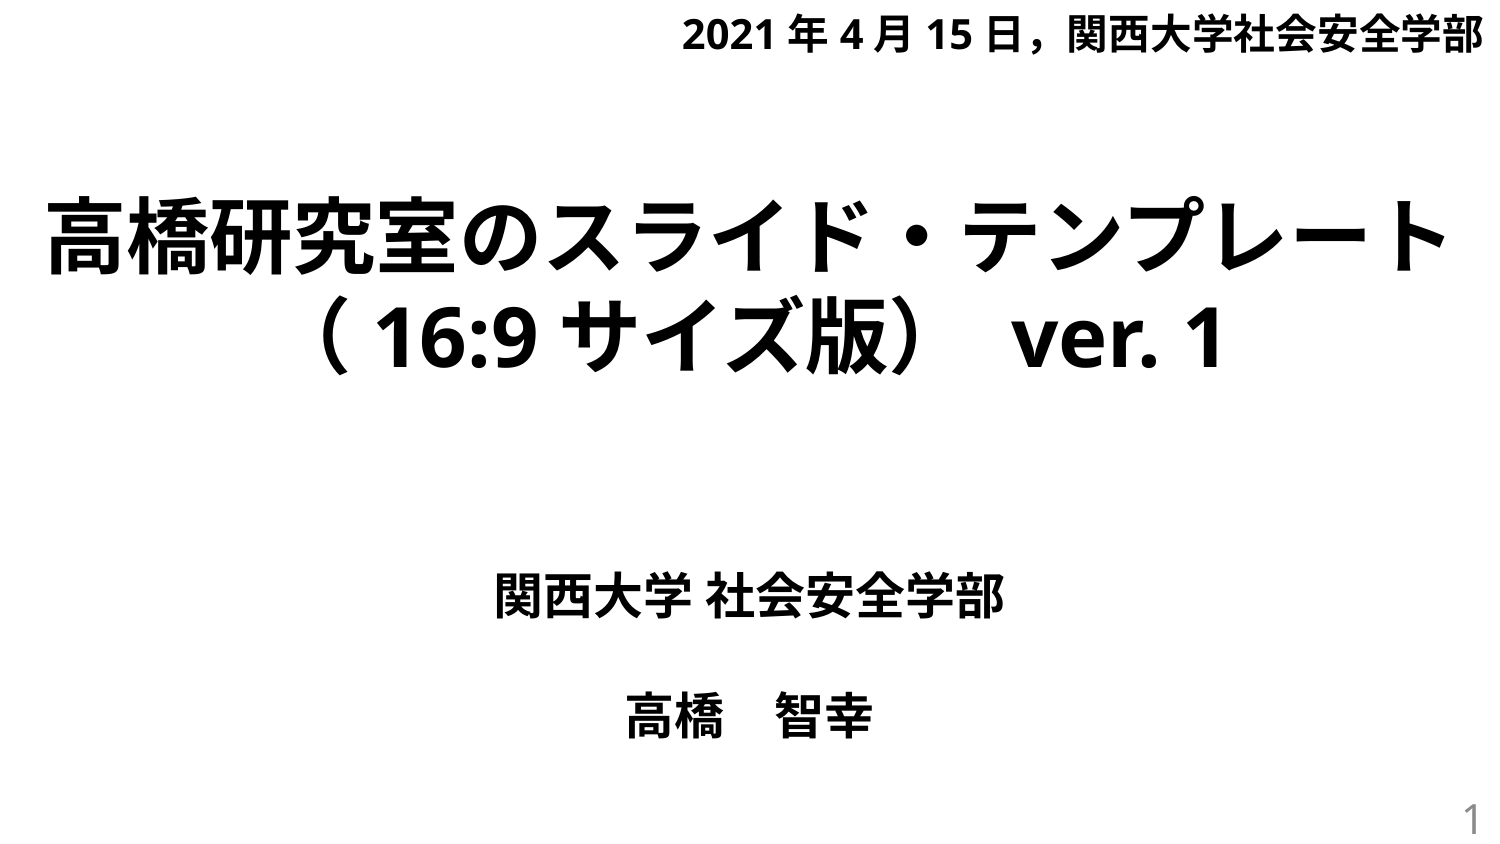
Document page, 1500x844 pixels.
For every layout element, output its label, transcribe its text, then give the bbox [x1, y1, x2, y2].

text_box 高橋研究室のスライド・テンプレート （16:9サイズ版） ver. 1 関西大学 社会安全学部 高橋 智幸 [0, 177, 1500, 752]
slide_number 1 [1149, 799, 1500, 844]
text_box 2021年4月15日，関西大学社会安全学部 [0, 0, 1500, 65]
